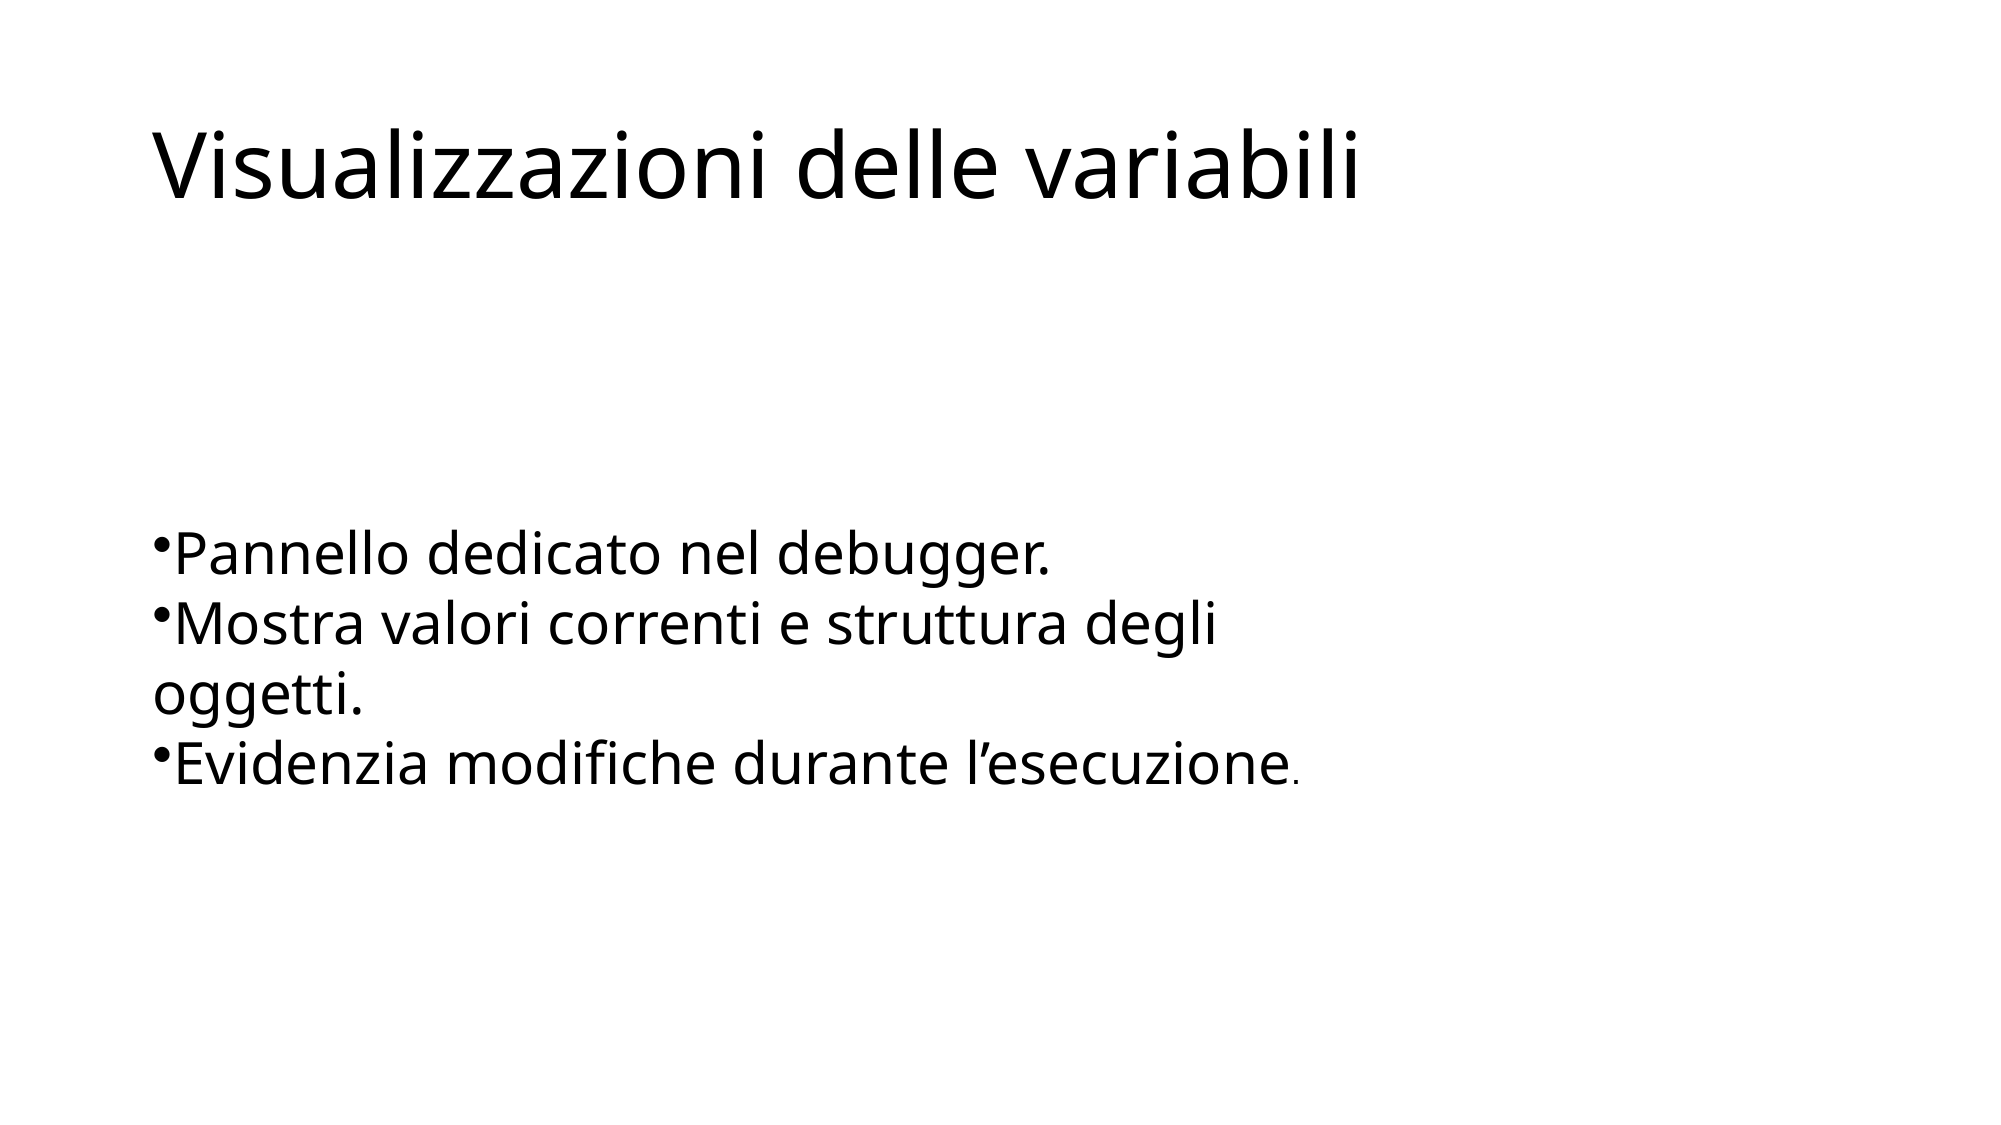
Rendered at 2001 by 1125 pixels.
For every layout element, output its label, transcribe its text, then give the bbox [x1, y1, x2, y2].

title Visualizzazioni delle variabili [137, 59, 1863, 278]
list Pannello dedicato nel debugger. Mostra valori correnti e struttura degli oggetti. Evidenzia modifiche durante l’esecuzione. [137, 329, 1344, 983]
